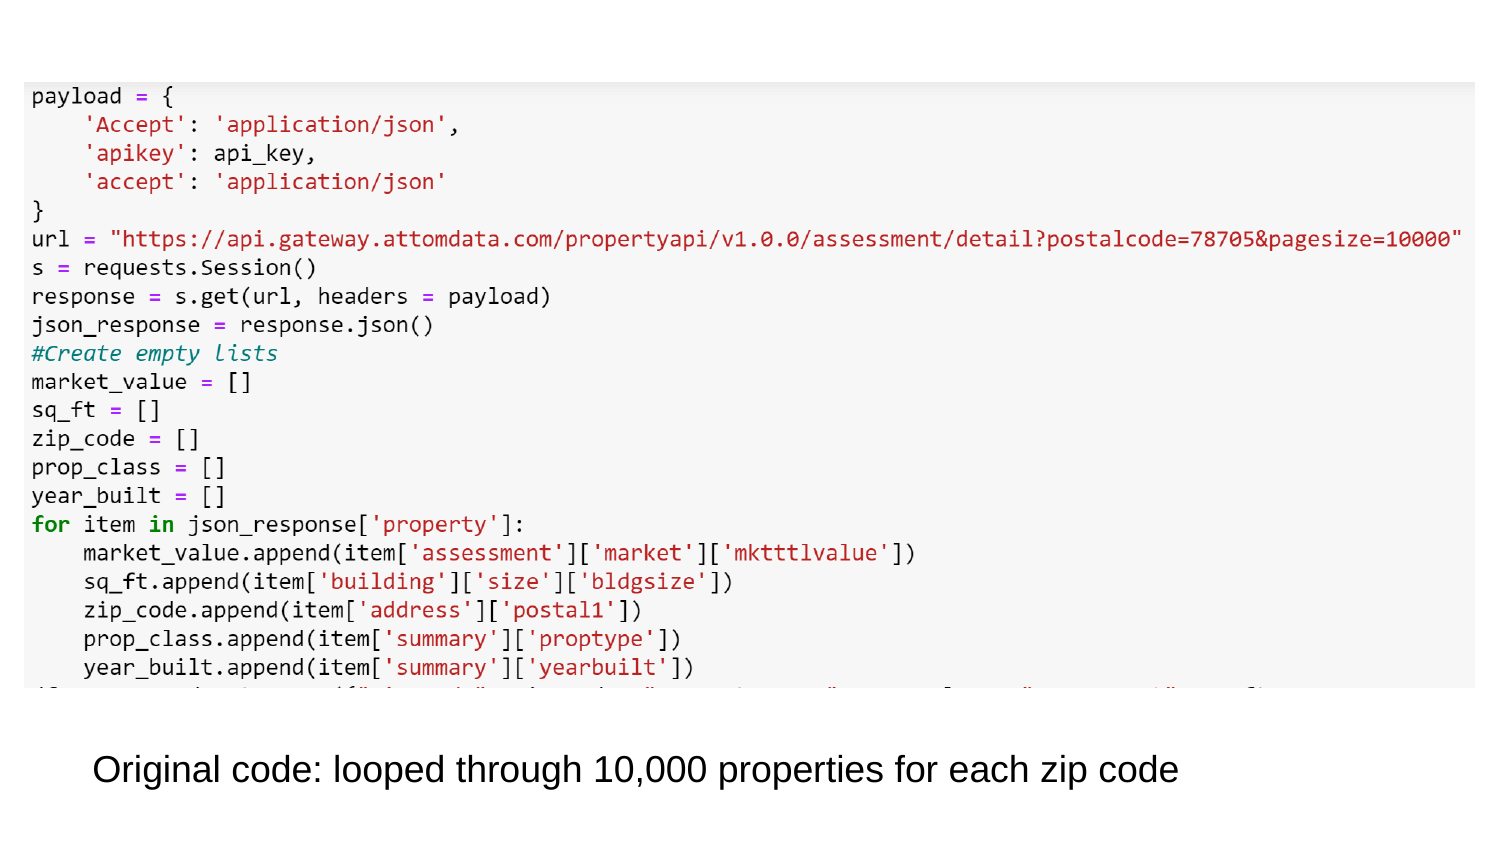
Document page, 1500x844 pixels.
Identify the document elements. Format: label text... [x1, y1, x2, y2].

list Original code: looped through 10,000 properties for each zip code [77, 723, 1475, 844]
picture [24, 82, 1476, 688]
